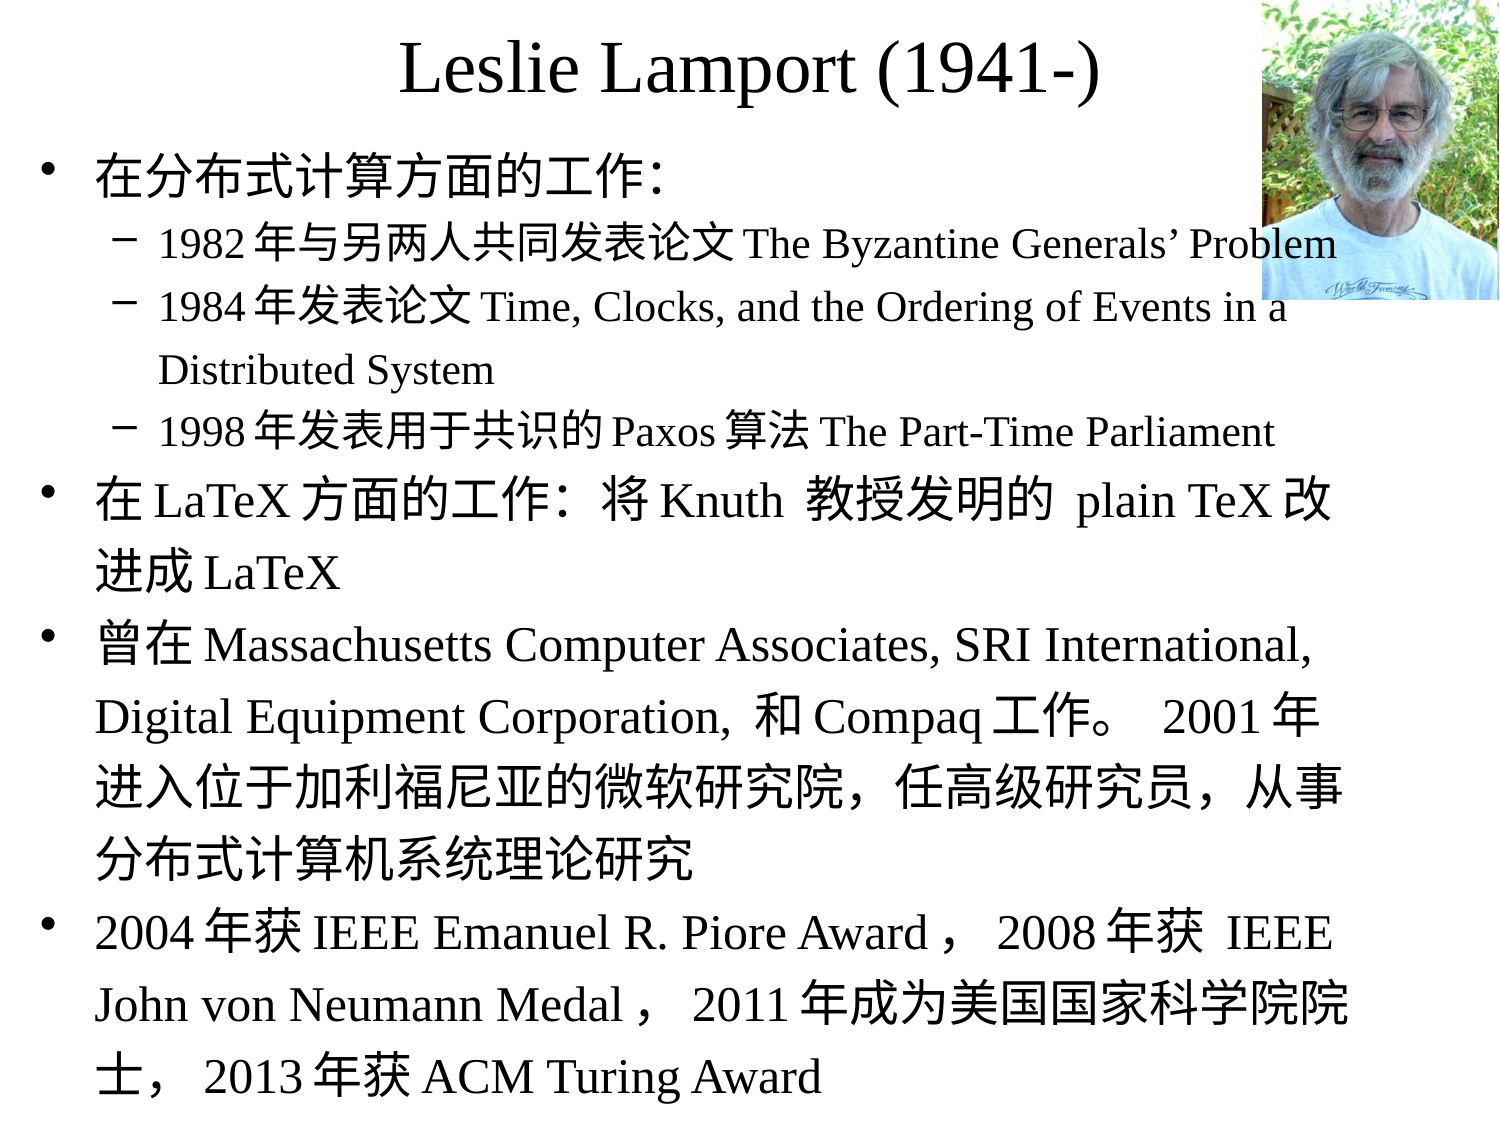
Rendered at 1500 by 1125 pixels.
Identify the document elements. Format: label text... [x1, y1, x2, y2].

list 在分布式计算方面的工作： 1982年与另两人共同发表论文The Byzantine Generals’ Problem 1984年发表论文Time, Clocks, and the Ordering of Events in a Distributed System 1998年发表用于共识的Paxos算法The Part-Time Parliament 在LaTeX方面的工作：将Knuth 教授发明的 plain TeX改进成LaTeX 曾在Massachusetts Computer Associates, SRI International, Digital Equipment Corporation, 和Compaq工作。 2001年进入位于加利福尼亚的微软研究院，任高级研究员，从事分布式计算机系统理论研究 2004年获IEEE Emanuel R. Piore Award，2008年获 IEEE John von Neumann Medal，2011年成为美国国家科学院院士，2013年获ACM Turing Award [24, 125, 1375, 1125]
picture [1262, 0, 1499, 301]
title Leslie Lamport (1941-) [75, 0, 1260, 125]
